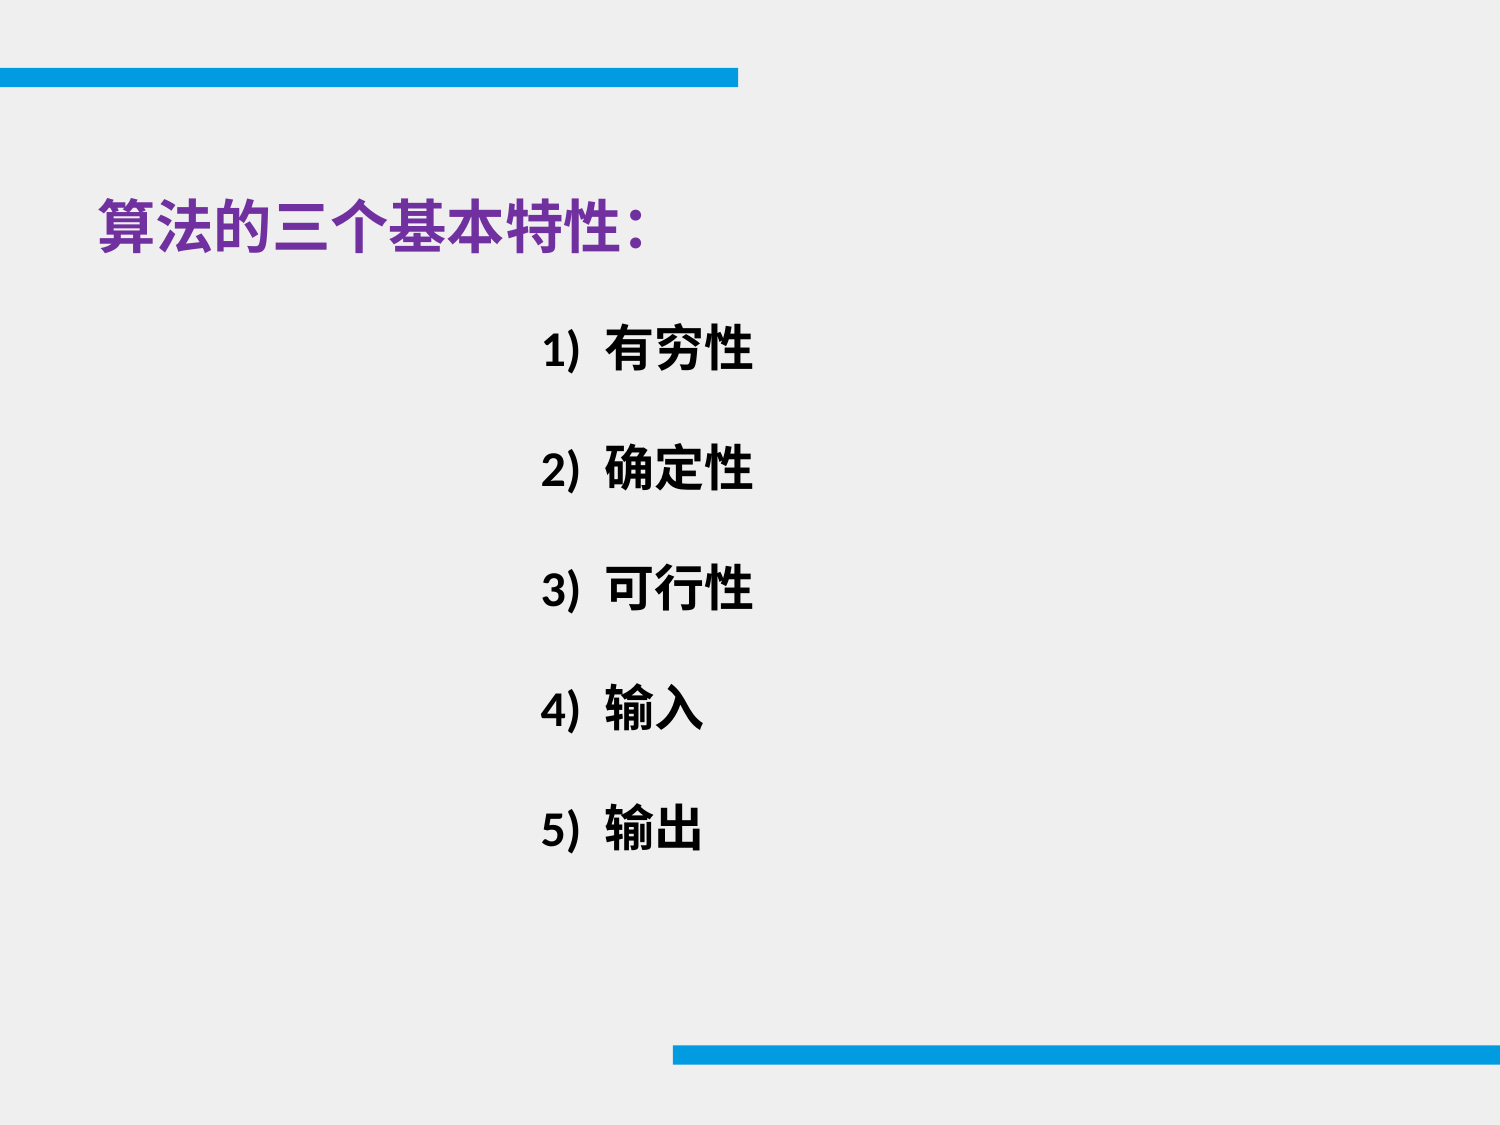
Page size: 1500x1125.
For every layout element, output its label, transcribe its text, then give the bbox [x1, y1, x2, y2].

text_box [672, 1044, 1500, 1066]
text_box [0, 67, 739, 88]
text_box 1) 有穷性 2) 确定性 3) 可行性 4) 输入 5) 输出 [525, 308, 1333, 944]
text_box 算法的三个基本特性： [82, 182, 970, 268]
